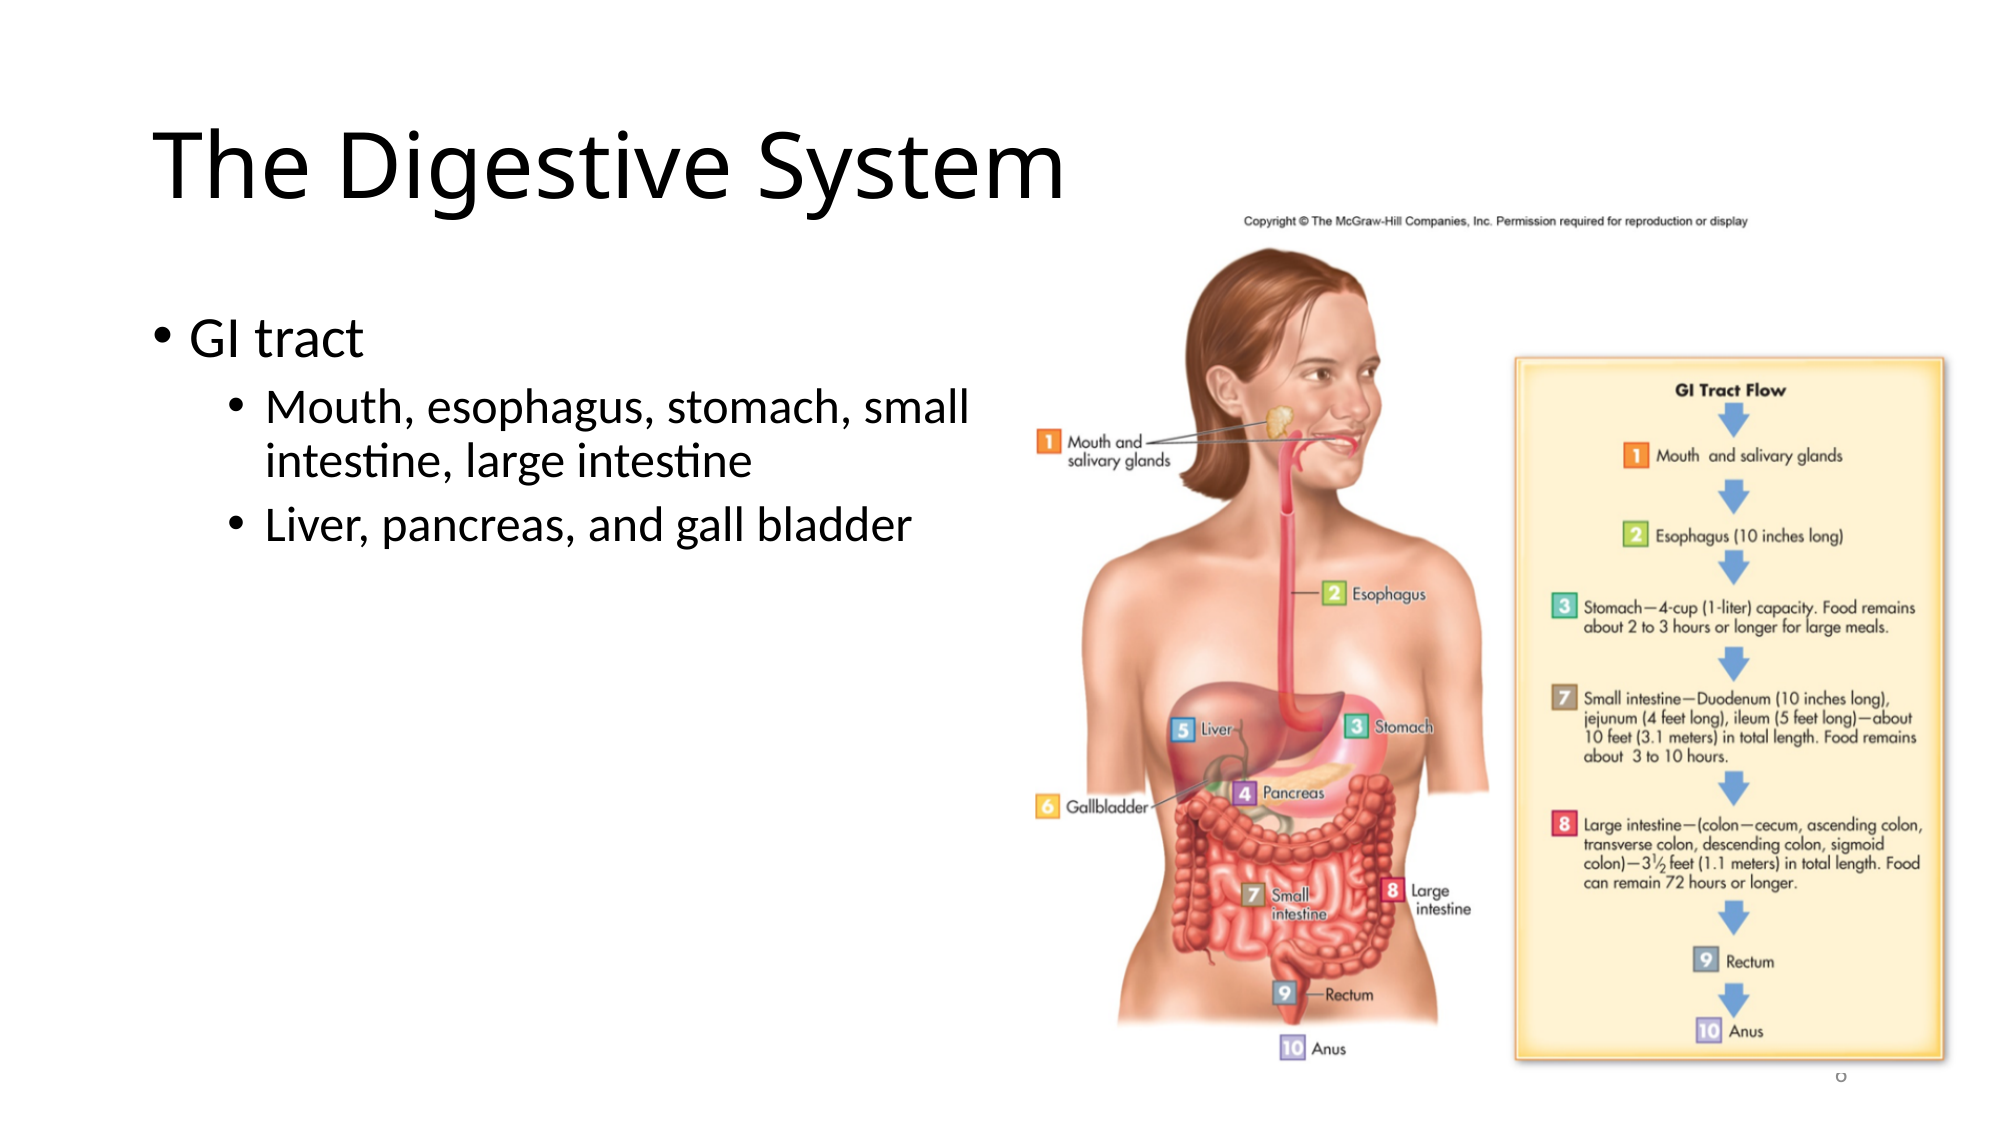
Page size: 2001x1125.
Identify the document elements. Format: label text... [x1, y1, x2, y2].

list GI tract Mouth, esophagus, stomach, small intestine, large intestine Liver, pancreas, and gall bladder [137, 299, 988, 1014]
title The Digestive System [137, 59, 1863, 278]
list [1034, 216, 1957, 1073]
slide_number 6 [1412, 1073, 1863, 1103]
